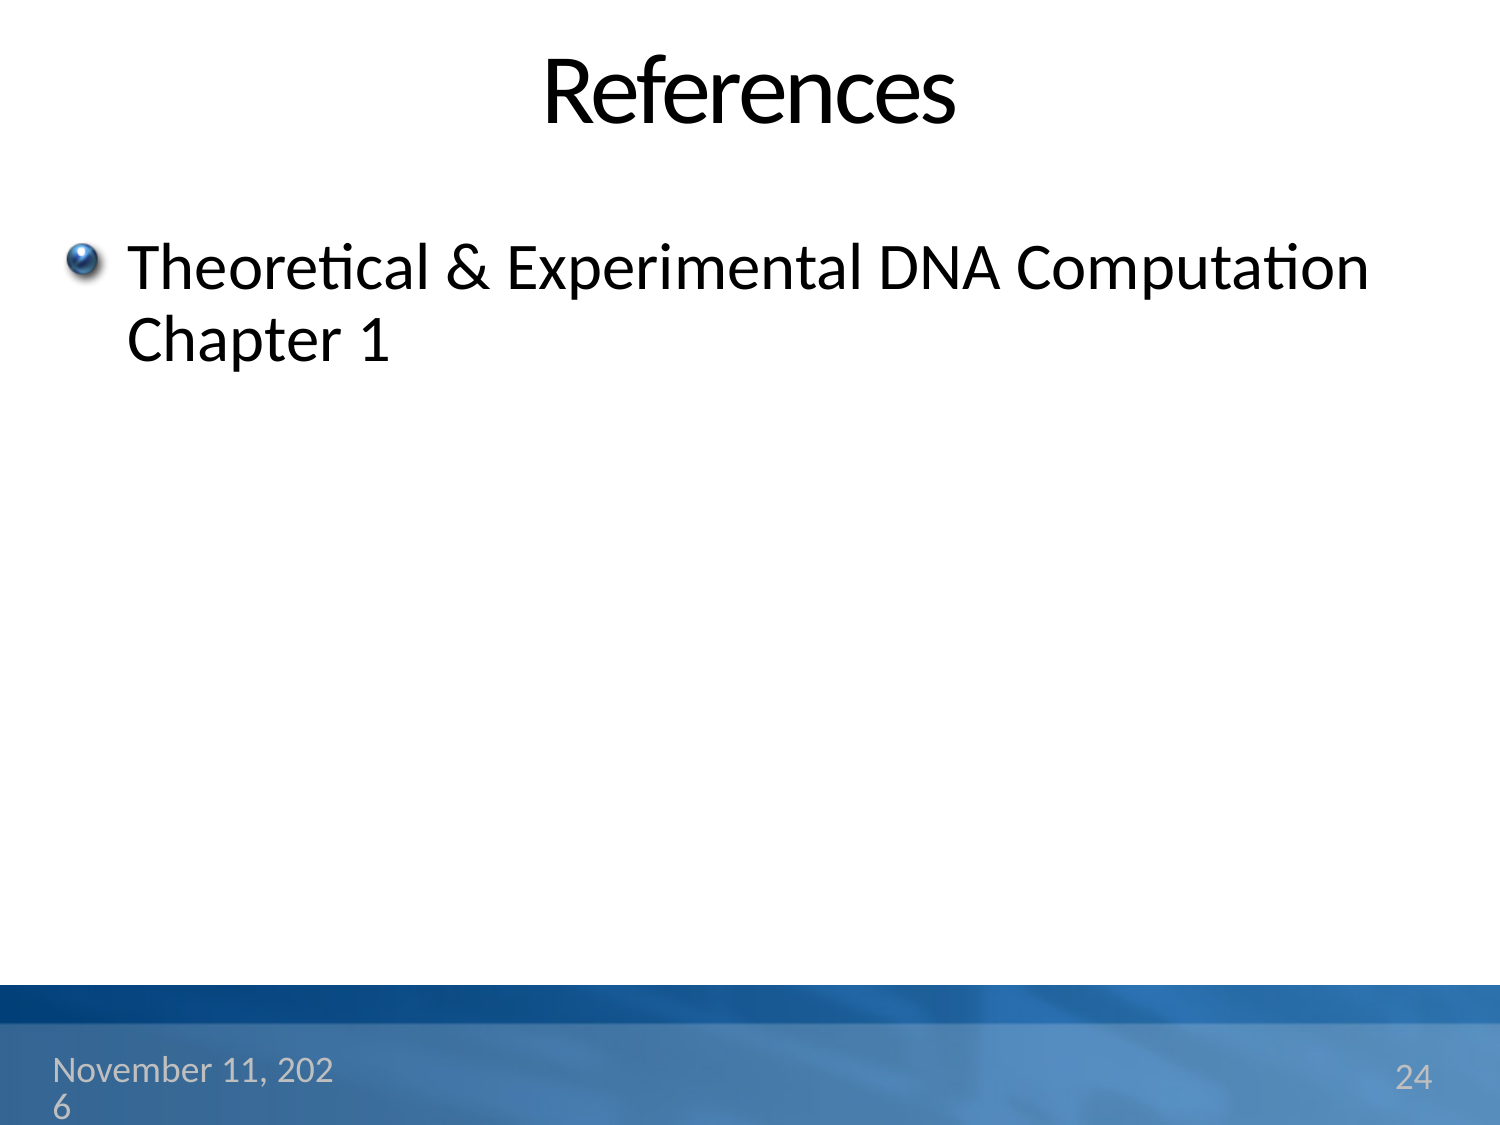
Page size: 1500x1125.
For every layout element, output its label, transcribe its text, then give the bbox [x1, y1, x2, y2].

list Theoretical & Experimental DNA Computation Chapter 1 [62, 231, 1438, 378]
title References [62, 37, 1438, 147]
picture [0, 985, 1500, 1125]
picture [62, 240, 110, 288]
